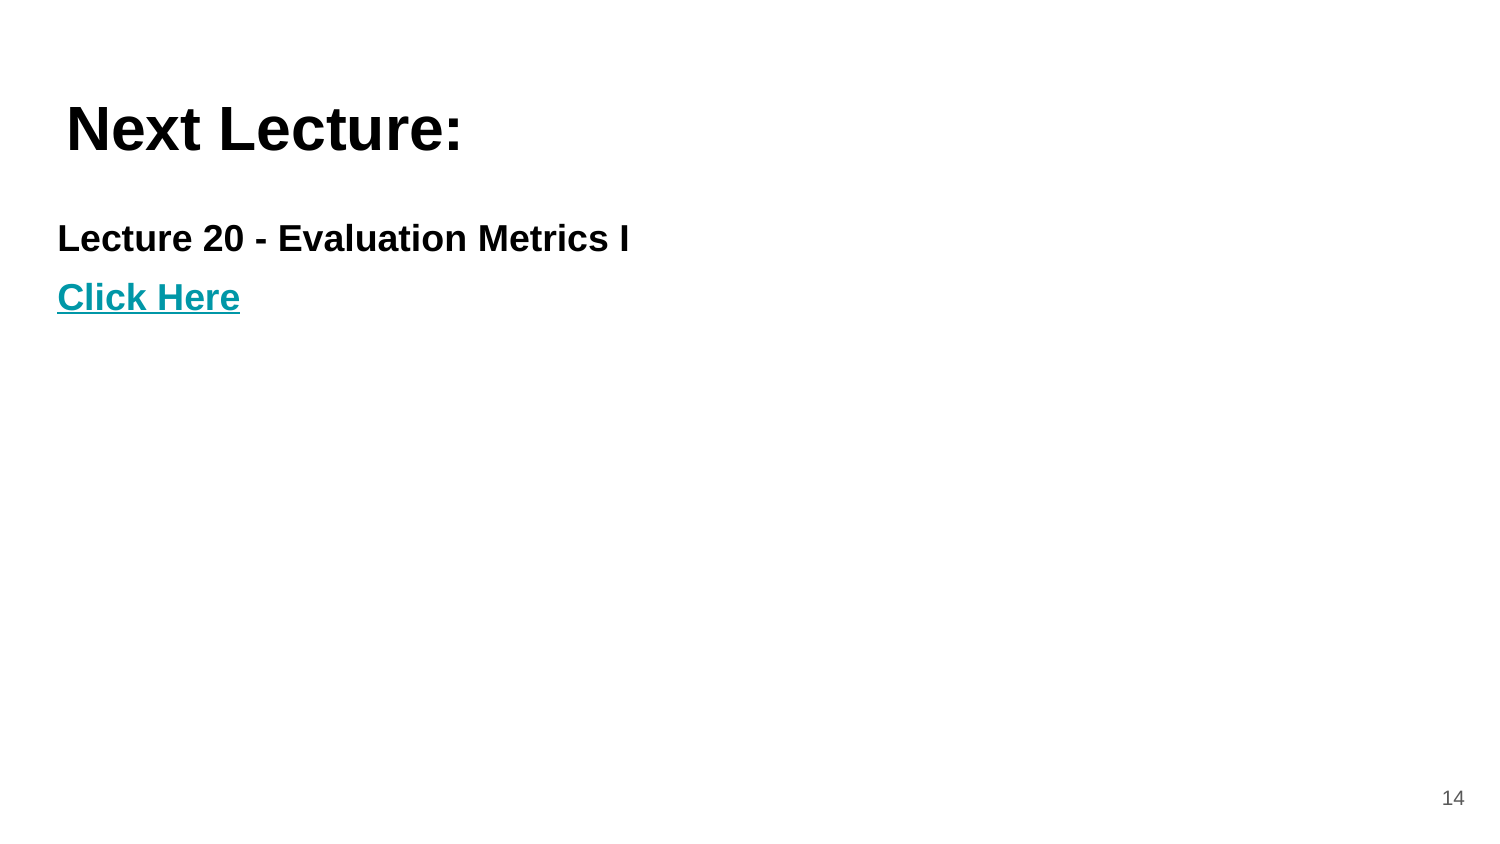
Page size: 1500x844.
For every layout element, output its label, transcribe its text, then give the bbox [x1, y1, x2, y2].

list Lecture 20 - Evaluation Metrics I Click Here [42, 185, 1462, 830]
title Next Lecture: [51, 72, 1449, 167]
slide_number ‹#› [1389, 764, 1480, 830]
